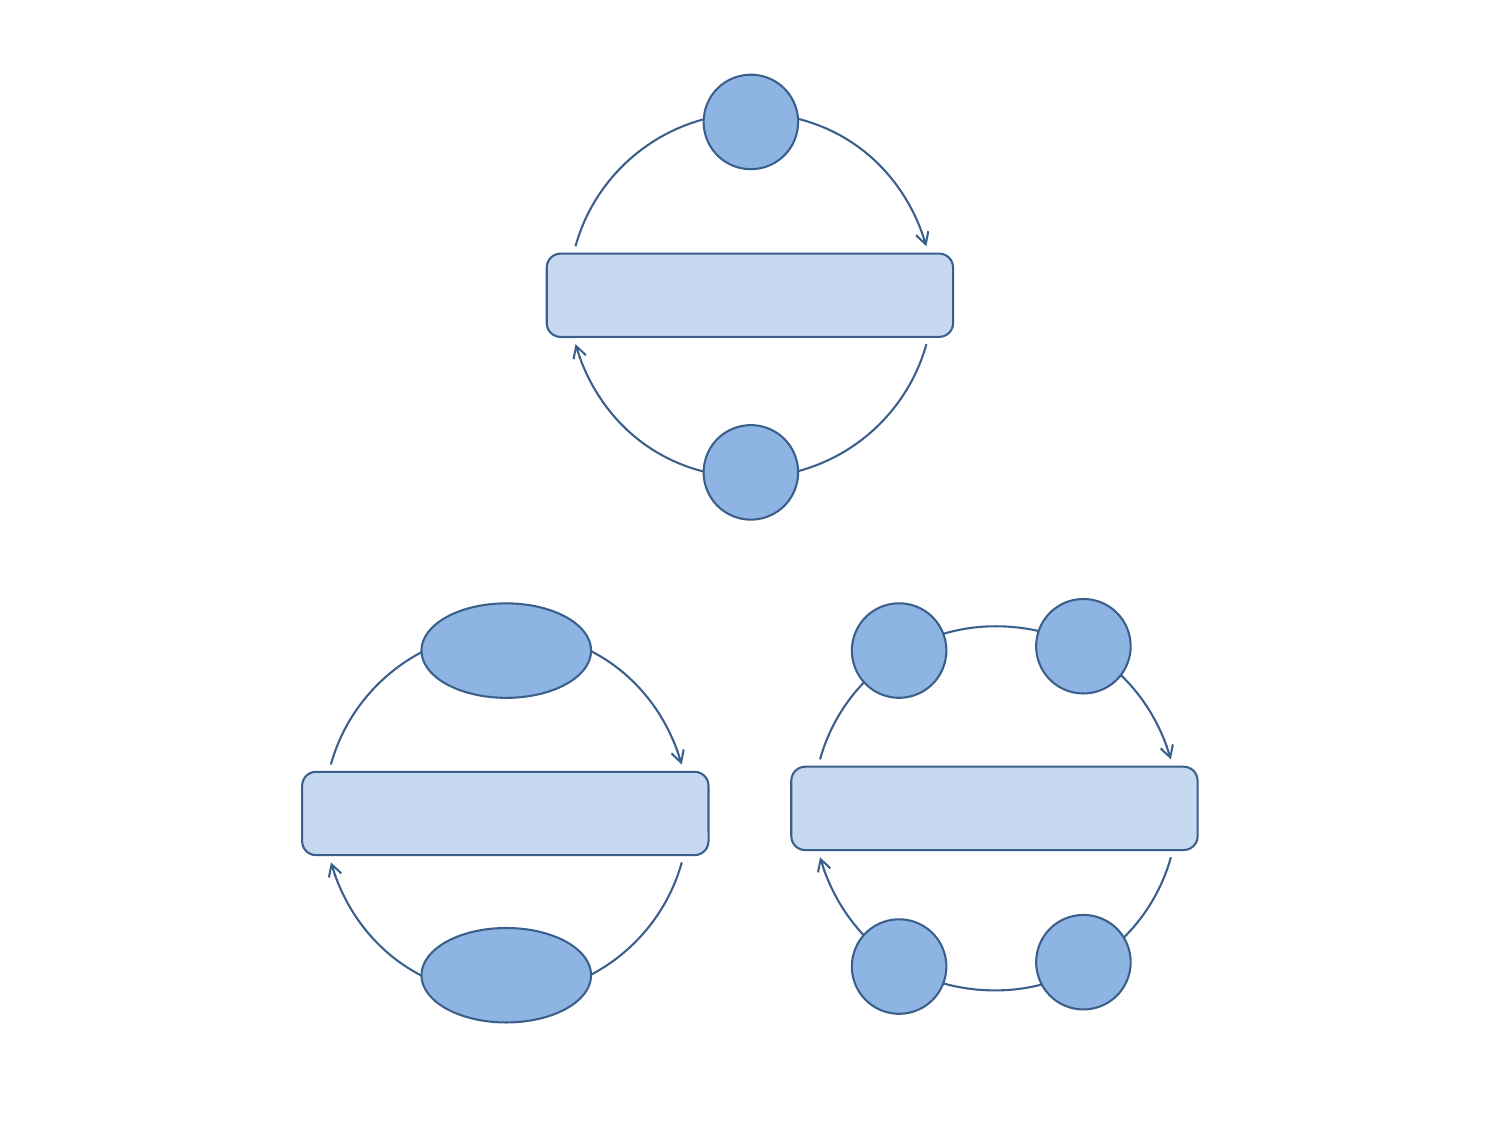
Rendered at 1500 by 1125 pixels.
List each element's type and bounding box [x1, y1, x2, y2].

text_box [849, 601, 949, 700]
text_box [701, 423, 801, 522]
text_box [572, 343, 929, 474]
text_box [573, 117, 930, 247]
text_box [419, 601, 594, 700]
text_box [327, 861, 684, 977]
text_box [816, 856, 1173, 993]
text_box [419, 925, 594, 1025]
text_box [818, 624, 1175, 760]
text_box [1034, 596, 1133, 696]
text_box [544, 251, 956, 340]
text_box [328, 650, 686, 766]
text_box [849, 917, 949, 1016]
text_box [1034, 912, 1133, 1012]
text_box [300, 769, 711, 858]
text_box [701, 72, 801, 172]
text_box [789, 764, 1200, 853]
